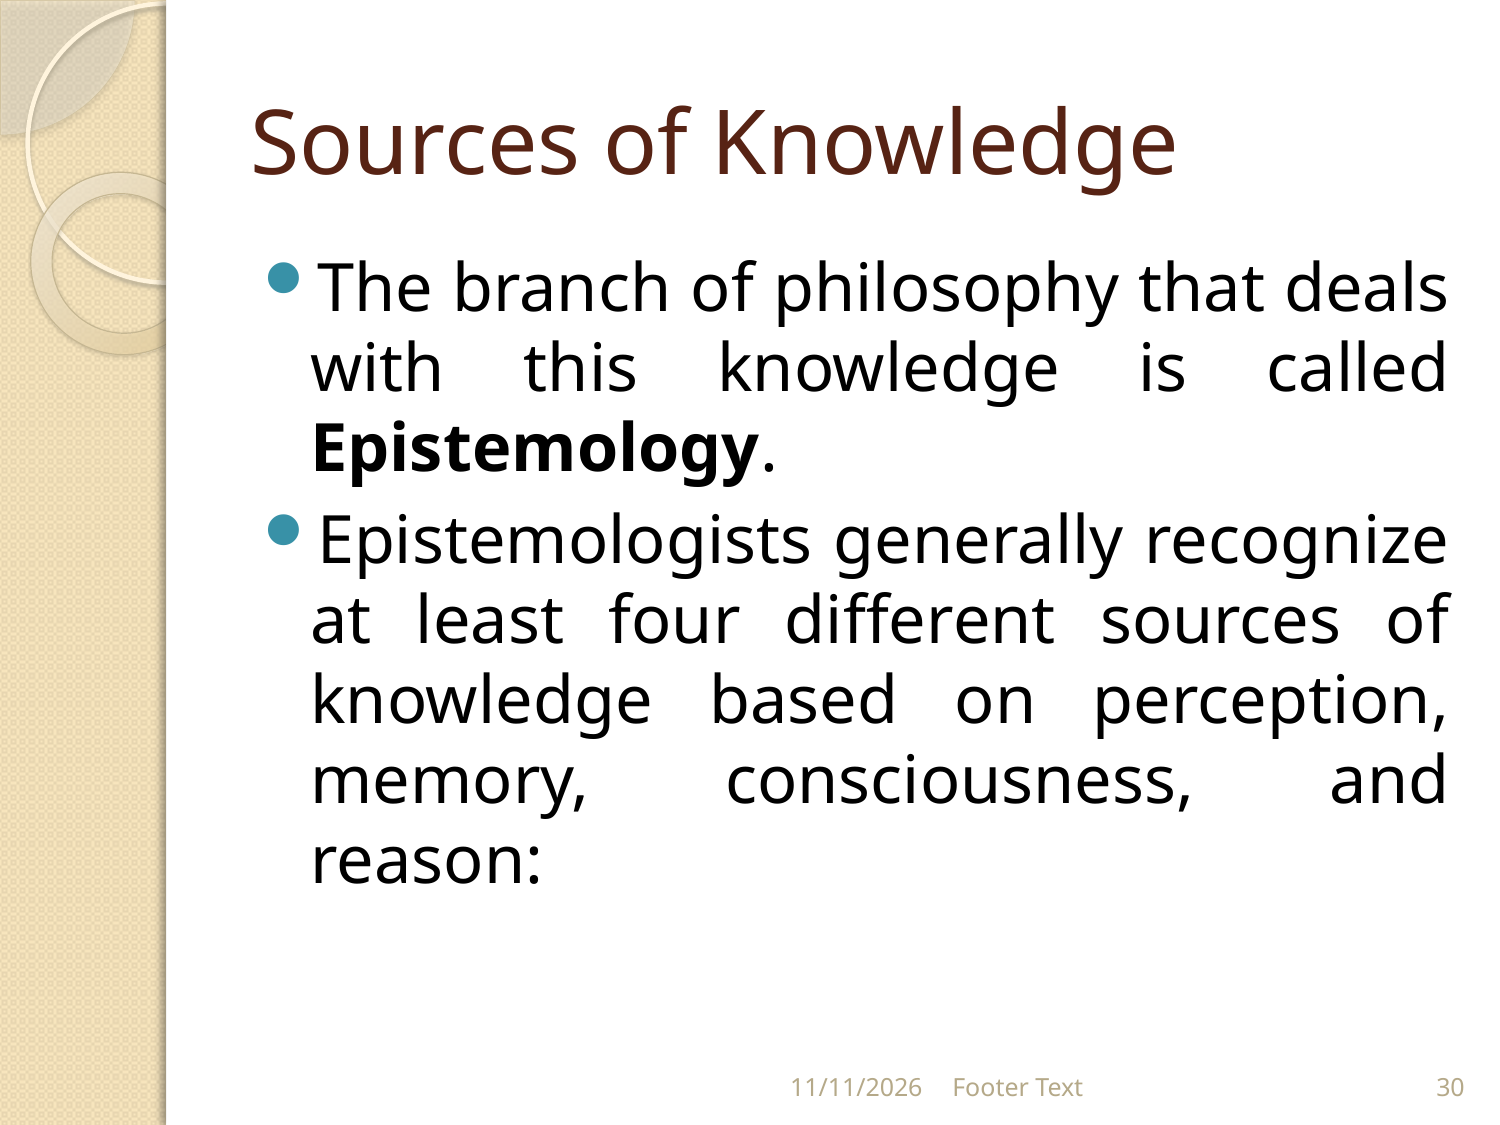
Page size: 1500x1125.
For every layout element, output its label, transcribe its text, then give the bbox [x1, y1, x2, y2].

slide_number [587, 1034, 937, 1113]
title Sources of Knowledge [235, 45, 1466, 233]
slide_number 30 [1413, 1034, 1488, 1113]
footer Footer Text [937, 1034, 1413, 1113]
list The branch of philosophy that deals with this knowledge is called Epistemology. Epistemologists generally recognize at least four different sources of knowledge based on perception, memory, consciousness, and reason: [235, 237, 1466, 1025]
